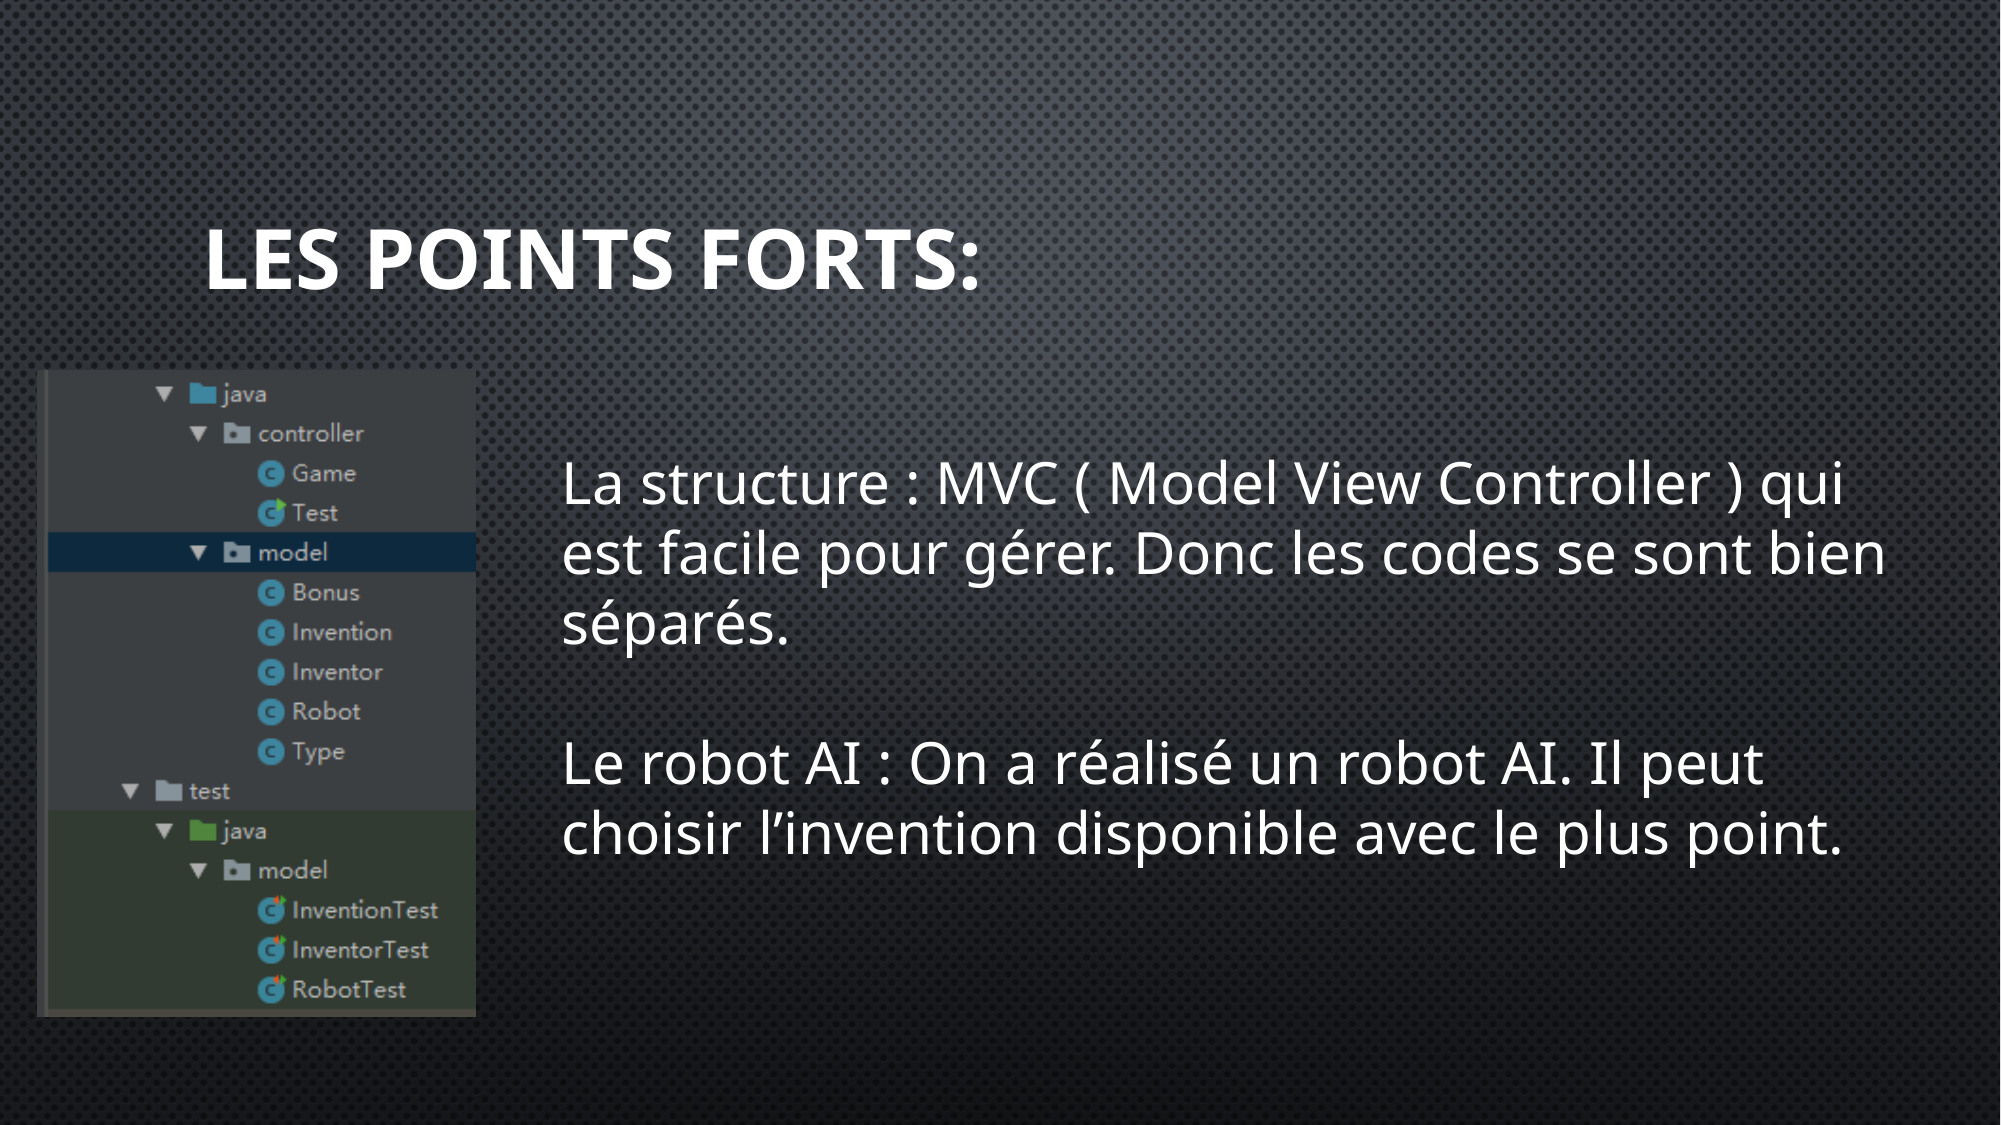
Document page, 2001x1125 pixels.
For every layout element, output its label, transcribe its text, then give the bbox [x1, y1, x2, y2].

title les points forts: [187, 99, 1813, 413]
text_box La structure : MVC ( Model View Controller ) qui est facile pour gérer. Donc les codes se sont bien séparés. Le robot AI : On a réalisé un robot AI. Il peut choisir l’invention disponible avec le plus point. [546, 438, 1947, 919]
picture [37, 370, 477, 1018]
